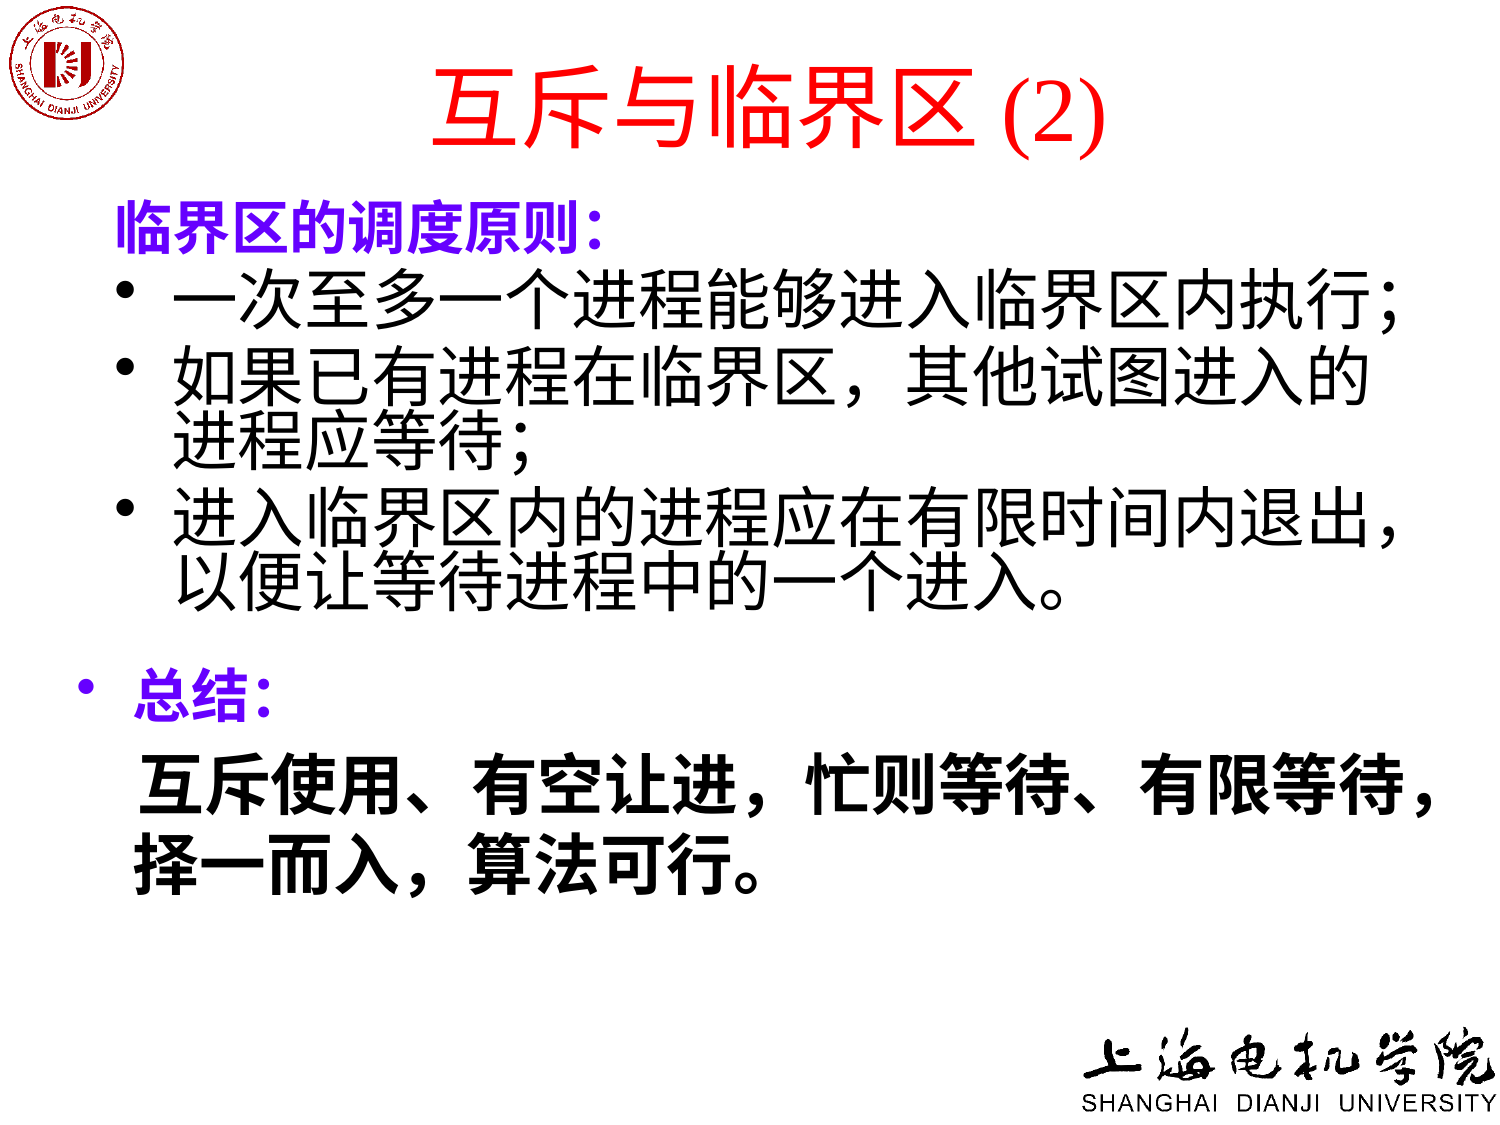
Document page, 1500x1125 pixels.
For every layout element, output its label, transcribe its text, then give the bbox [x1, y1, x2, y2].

title 互斥与临界区(2) [75, 42, 1463, 153]
list 临界区的调度原则： 一次至多一个进程能够进入临界区内执行； 如果已有进程在临界区，其他试图进入的进程应等待； 进入临界区内的进程应在有限时间内退出，以便让等待进程中的一个进入。 [99, 200, 1447, 621]
text_box 总结： 互斥使用、有空让进，忙则等待、有限等待，择一而入，算法可行。 [76, 659, 1471, 903]
picture [1079, 1023, 1500, 1114]
picture [9, 6, 124, 120]
